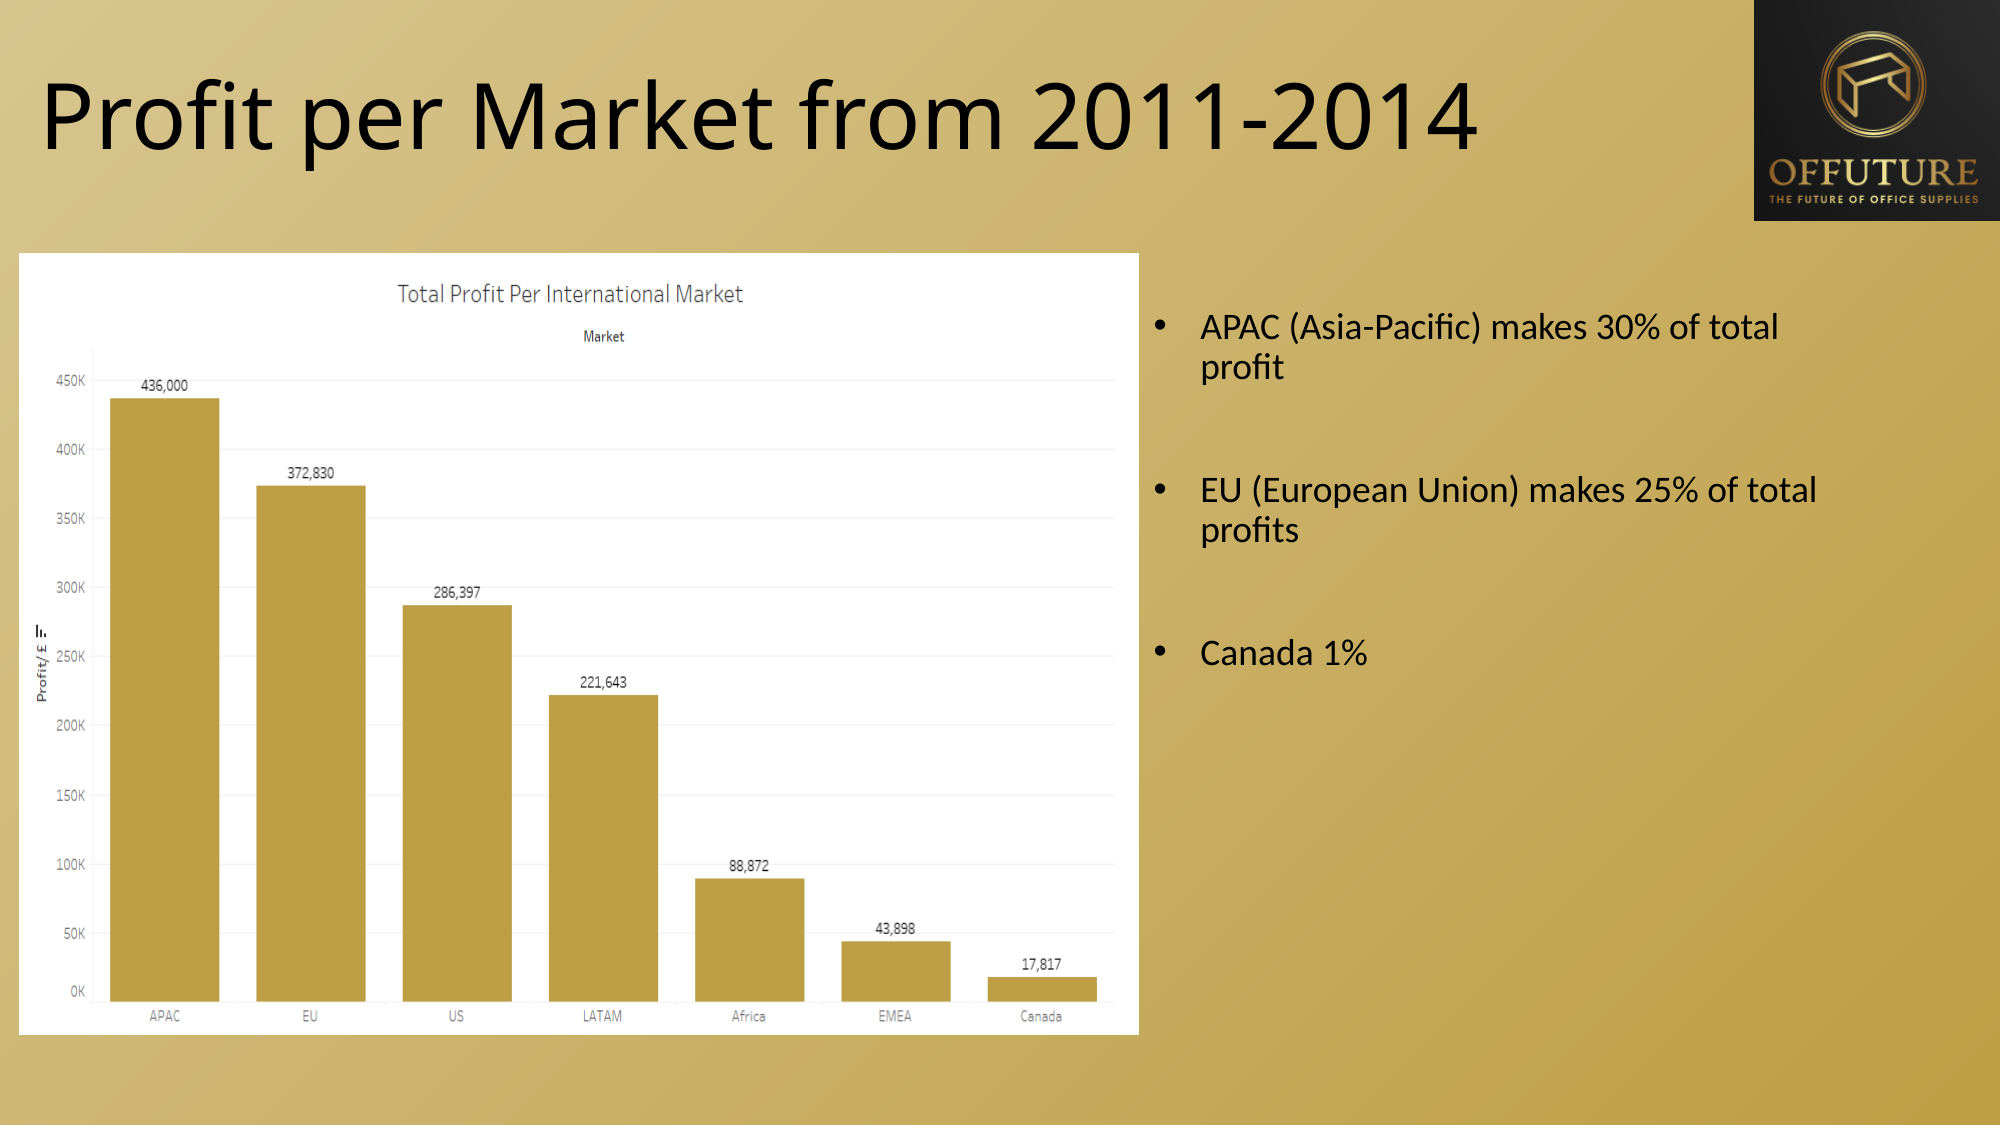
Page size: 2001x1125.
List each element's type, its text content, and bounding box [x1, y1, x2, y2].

text_box Profit per Market from 2011-2014 [24, 10, 1750, 229]
list APAC (Asia-Pacific) makes 30% of total profit EU (European Union) makes 25% of total profits Canada 1% [1139, 299, 1863, 1014]
picture [1754, 0, 2000, 221]
picture [19, 253, 1139, 1035]
